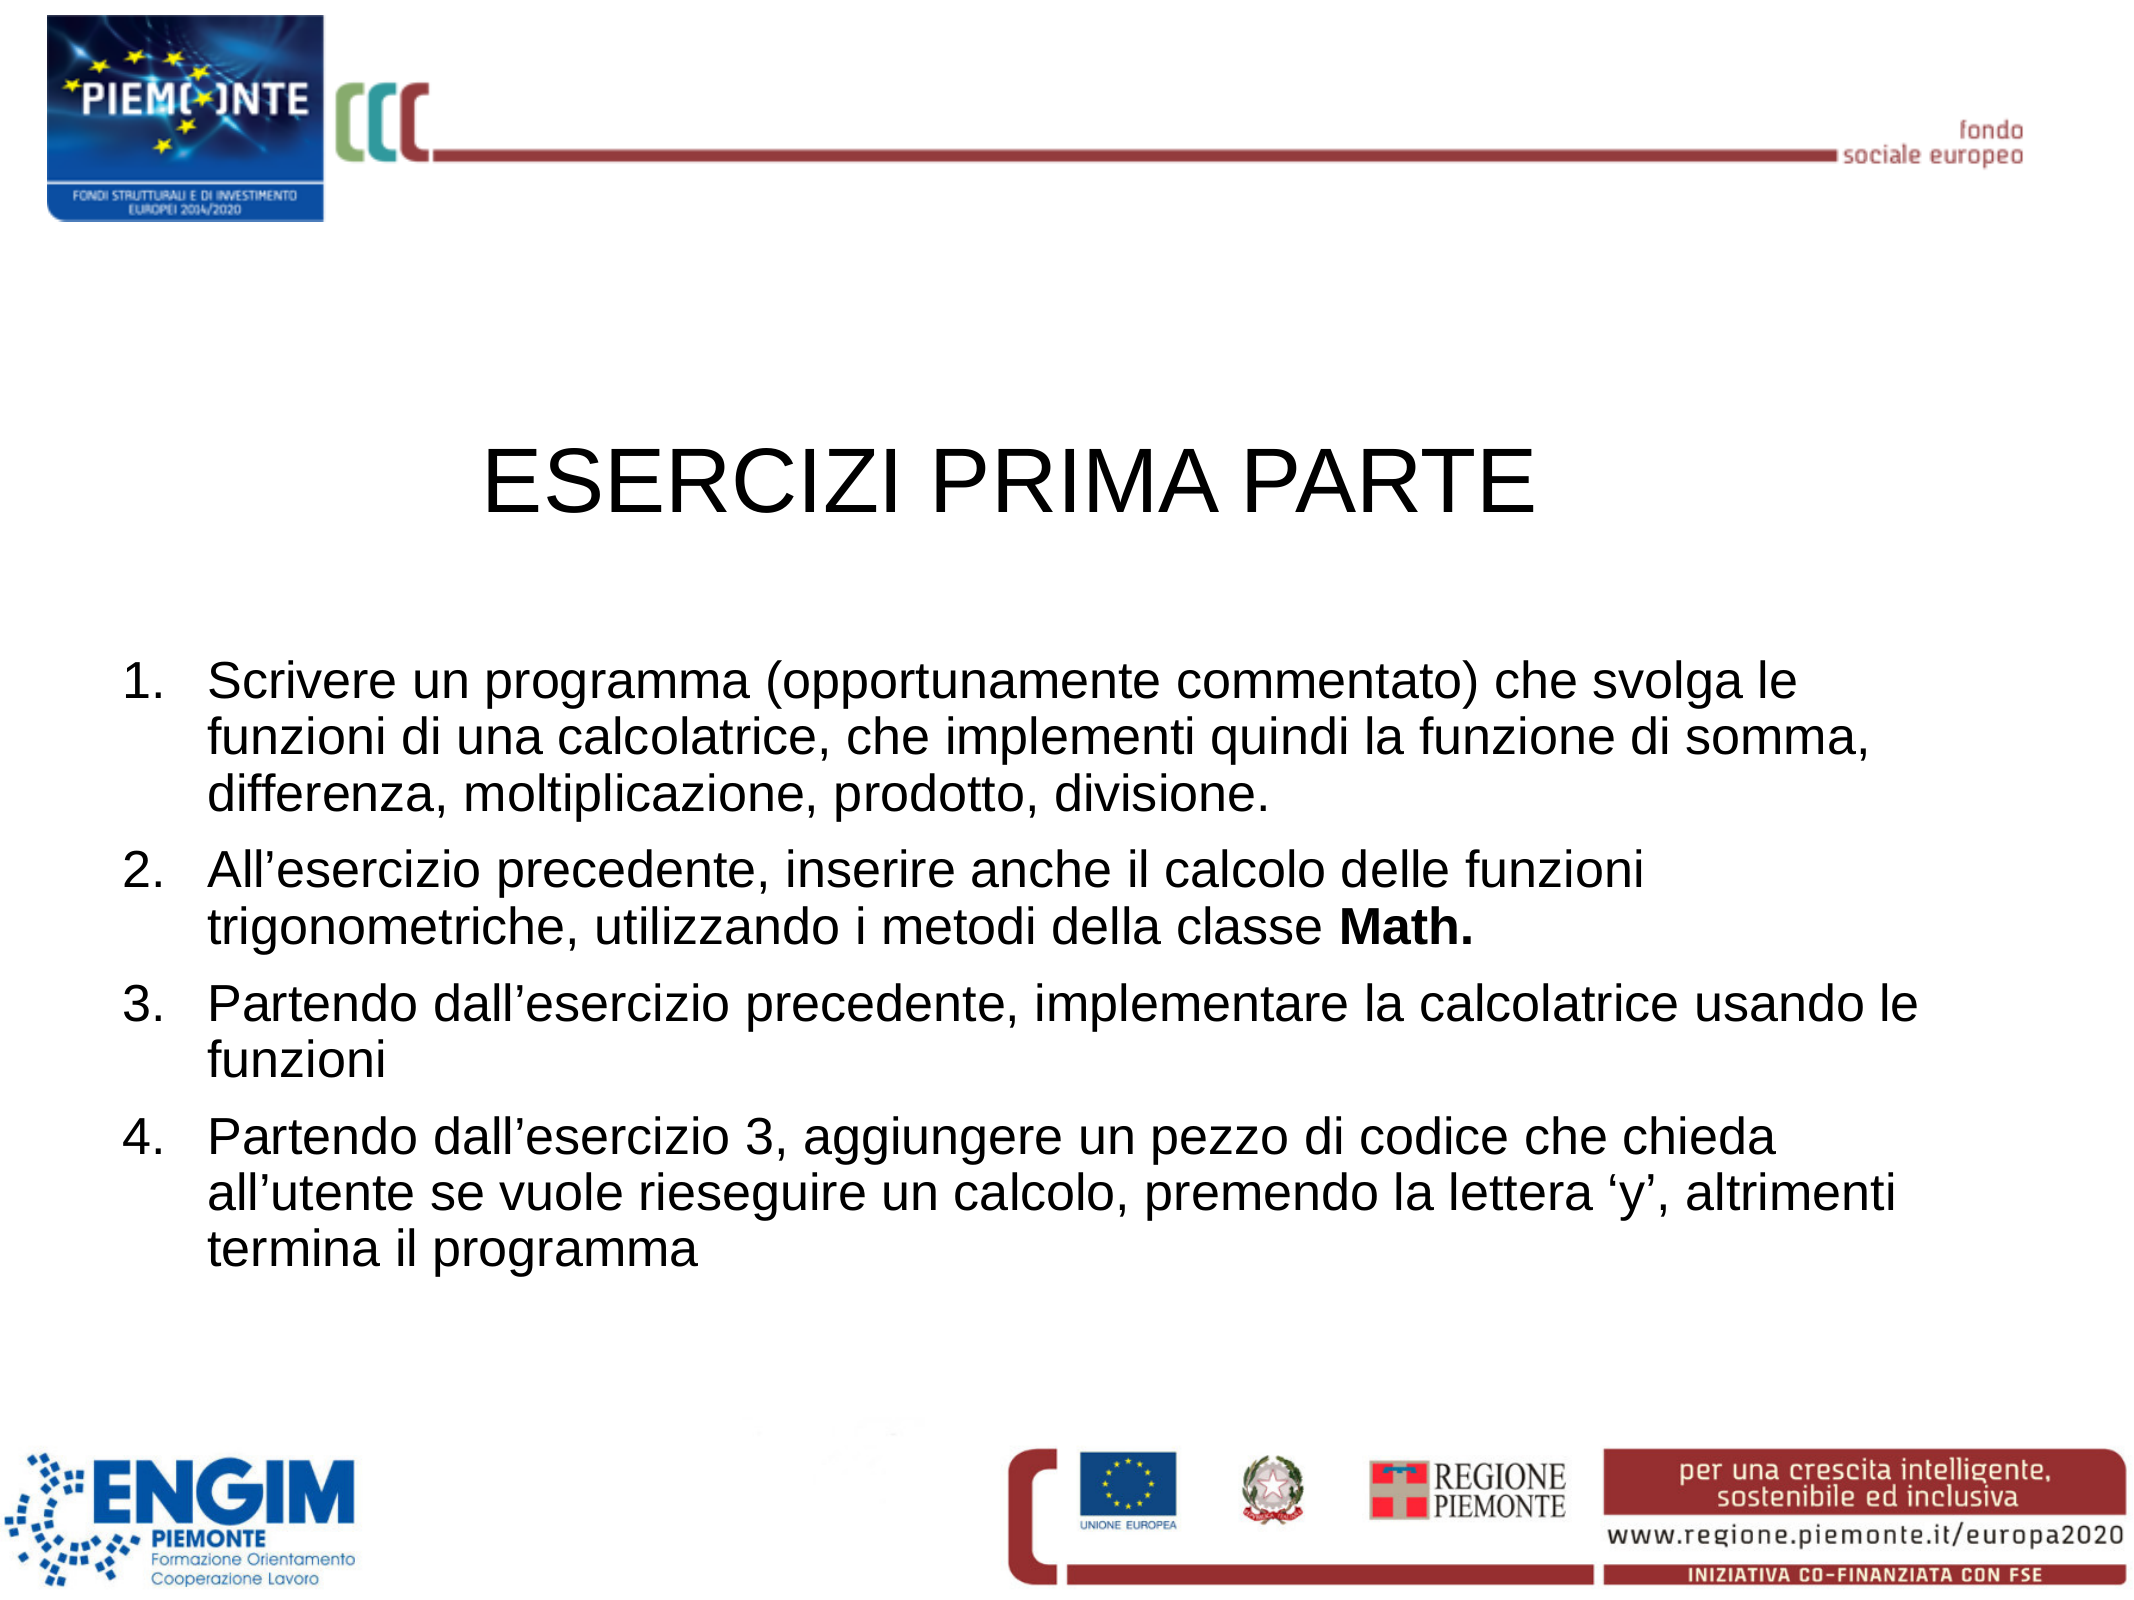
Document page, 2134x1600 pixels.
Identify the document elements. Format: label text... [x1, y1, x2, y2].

list Scrivere un programma (opportunamente commentato) che svolga le funzioni di una calcolatrice, che implementi quindi la funzione di somma, differenza, moltiplicazione, prodotto, divisione. All’esercizio precedente, inserire anche il calcolo delle funzioni trigonometriche, utilizzando i metodi della classe Math. Partendo dall’esercizio precedente, implementare la calcolatrice usando le funzioni Partendo dall’esercizio 3, aggiungere un pezzo di codice che chieda all’utente se vuole rieseguire un calcolo, premendo la lettera ‘y’, altrimenti termina il programma [122, 623, 1944, 1308]
picture [0, 1417, 2134, 1599]
title ESERCIZI PRIMA PARTE [100, 371, 1921, 594]
picture [47, 14, 2053, 222]
